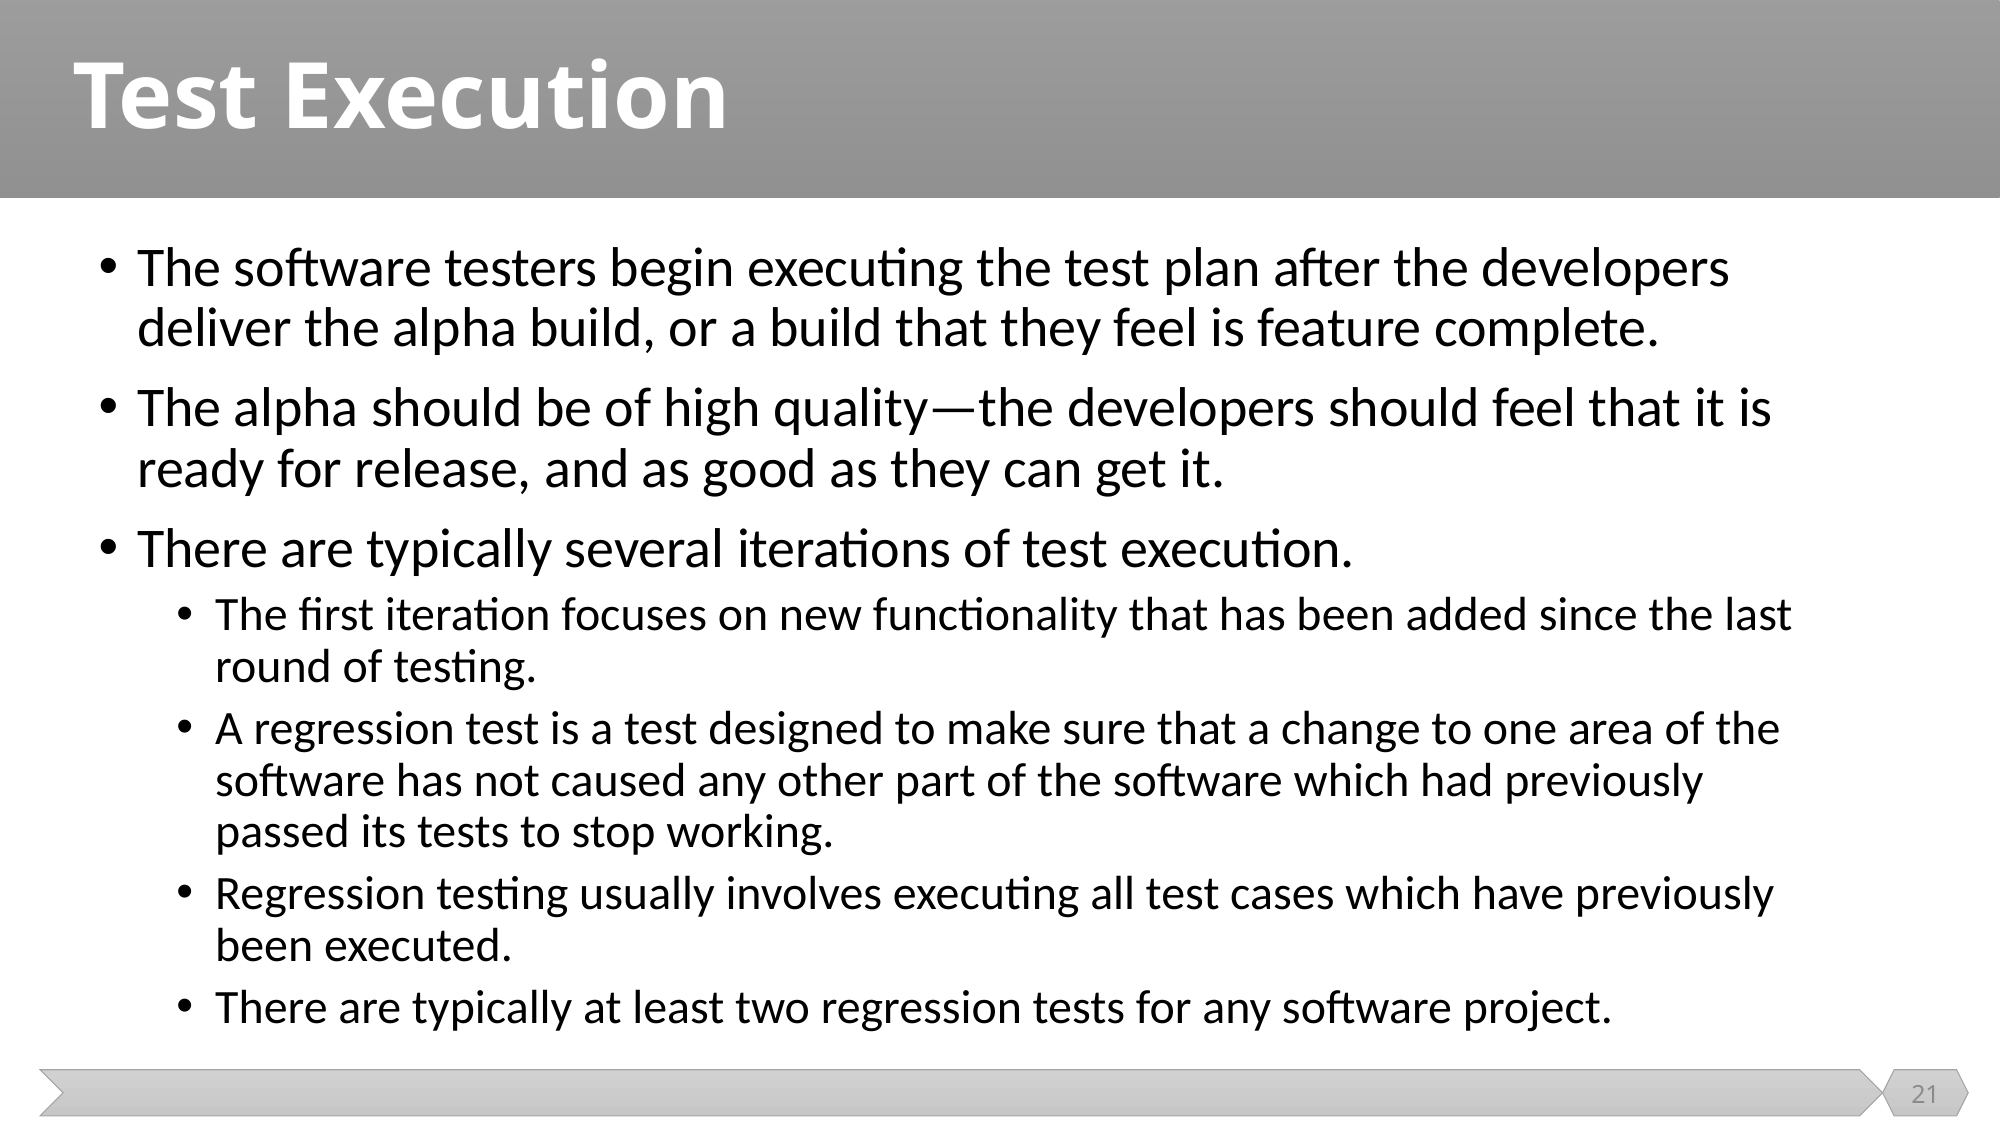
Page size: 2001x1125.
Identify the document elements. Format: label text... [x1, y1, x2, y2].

title Test Execution [56, 0, 1969, 199]
list The software testers begin executing the test plan after the developers deliver the alpha build, or a build that they feel is feature complete. The alpha should be of high quality—the developers should feel that it is ready for release, and as good as they can get it. There are typically several iterations of test execution. The first iteration focuses on new functionality that has been added since the last round of testing. A regression test is a test designed to make sure that a change to one area of the software has not caused any other part of the software which had previously passed its tests to stop working. Regression testing usually involves executing all test cases which have previously been executed. There are typically at least two regression tests for any software project. [83, 230, 1863, 1043]
slide_number 21 [1882, 1065, 1969, 1125]
